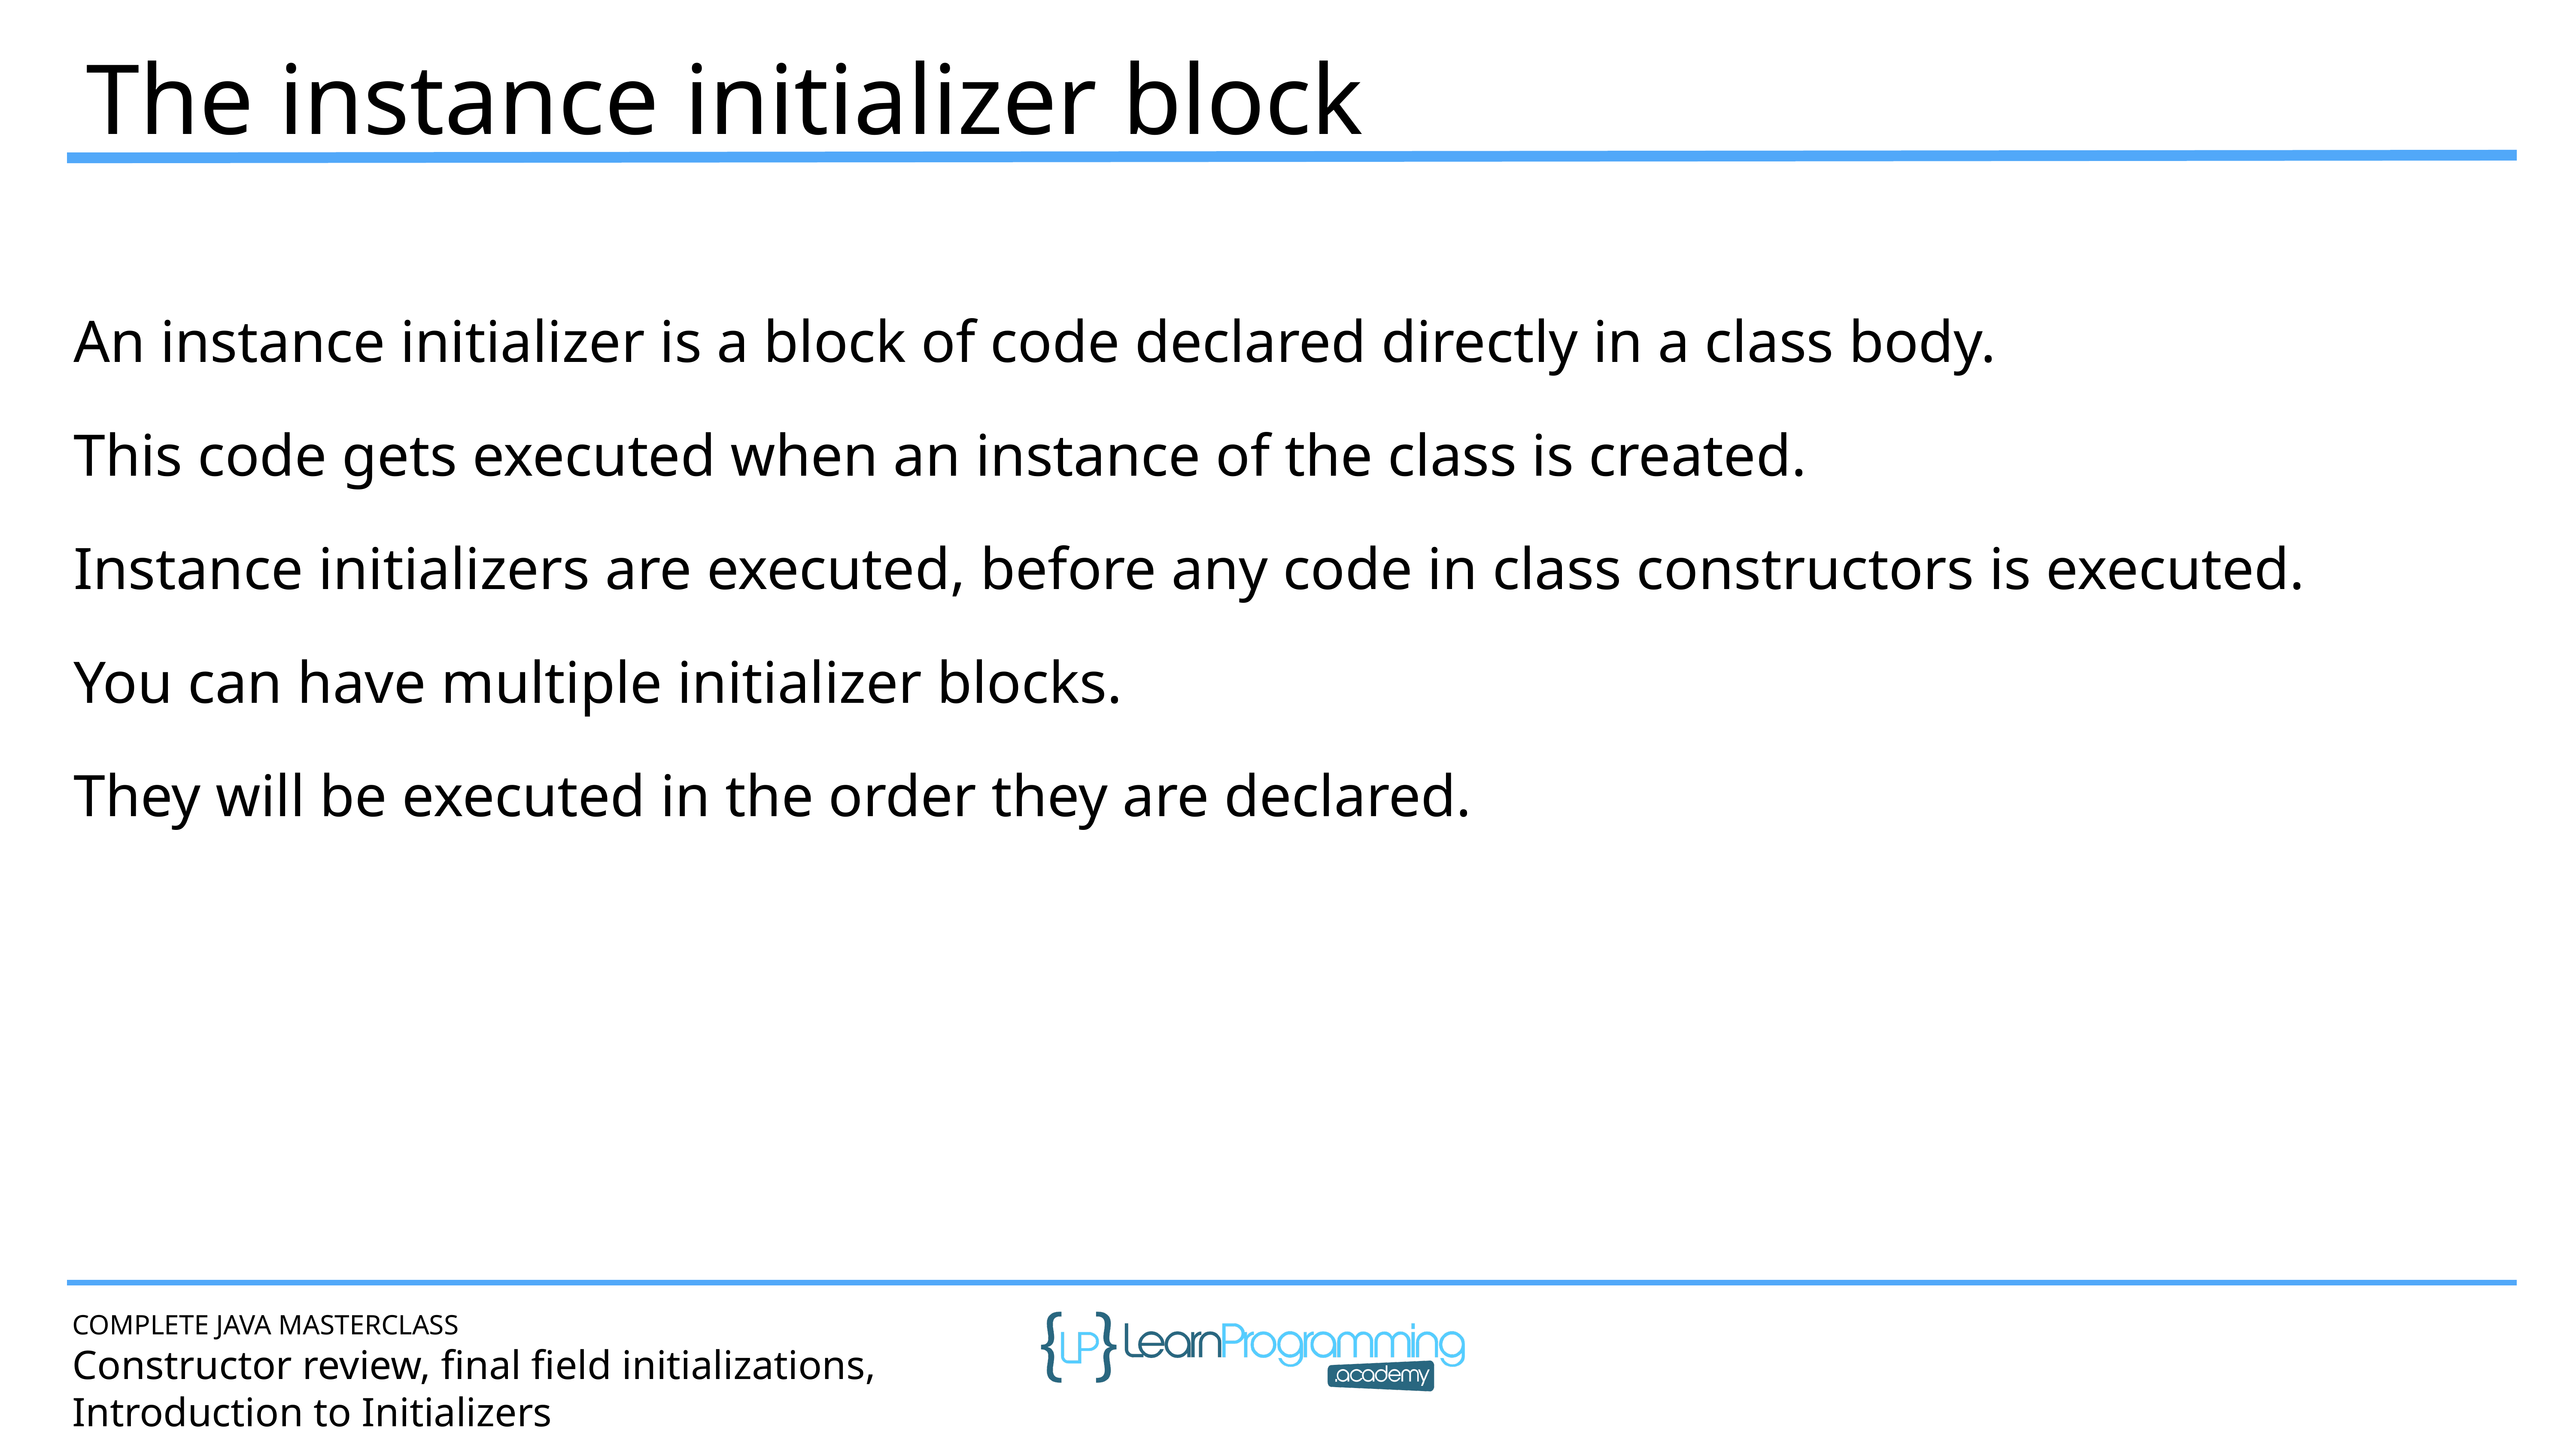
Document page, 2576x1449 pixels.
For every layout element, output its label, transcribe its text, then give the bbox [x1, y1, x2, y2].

text_box An instance initializer is a block of code declared directly in a class body. This code gets executed when an instance of the class is created. Instance initializers are executed, before any code in class constructors is executed. You can have multiple initializer blocks. They will be executed in the order they are declared. [67, 301, 2517, 1139]
picture [1032, 1302, 1477, 1400]
text_box COMPLETE JAVA MASTERCLASS Constructor review, final field initializations, Introduction to Initializers [67, 1302, 1008, 1440]
text_box The instance initializer block [80, 32, 1369, 159]
